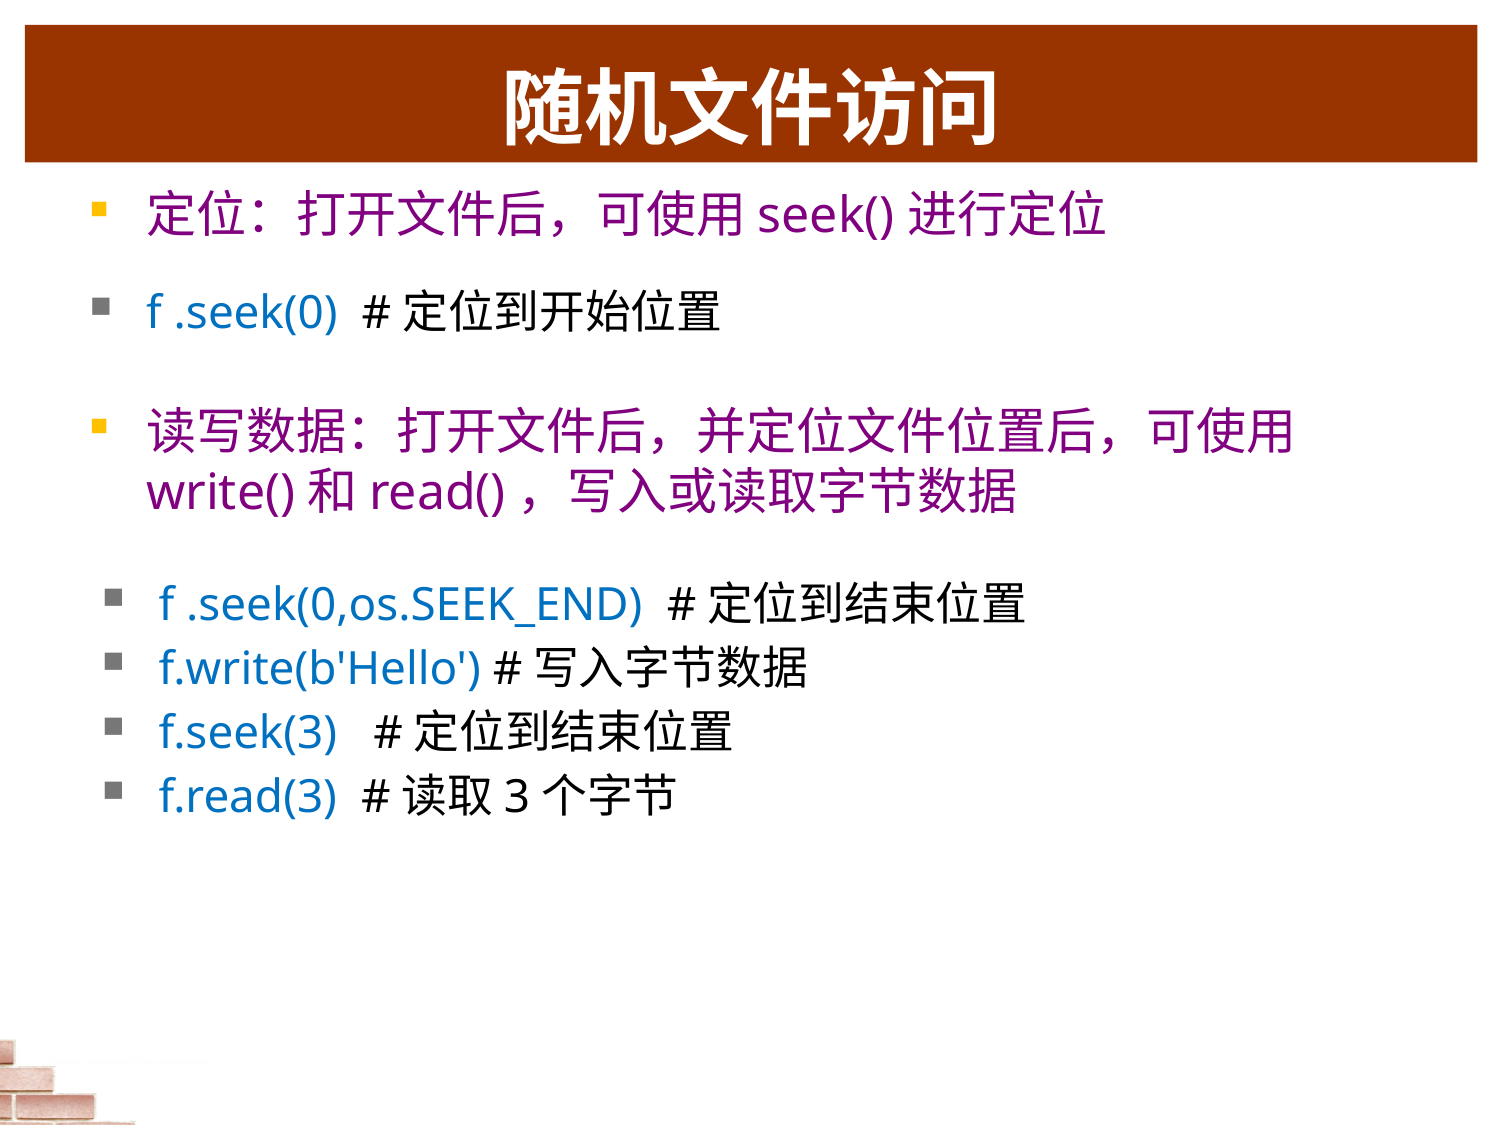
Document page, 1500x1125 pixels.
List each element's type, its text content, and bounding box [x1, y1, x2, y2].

text_box 定位：打开文件后，可使用seek()进行定位 [74, 174, 1425, 250]
text_box f .seek(0,os.SEEK_END) #定位到结束位置 f.write(b'Hello') #写入字节数据 f.seek(3) #定位到结束位置 f.read(3) #读取3个字节 [87, 566, 1238, 829]
text_box f .seek(0) #定位到开始位置 [74, 275, 1050, 345]
text_box 随机文件访问 [24, 24, 1478, 163]
picture [0, 992, 213, 1125]
text_box 读写数据：打开文件后，并定位文件位置后，可使用write()和read()，写入或读取字节数据 [74, 391, 1425, 527]
